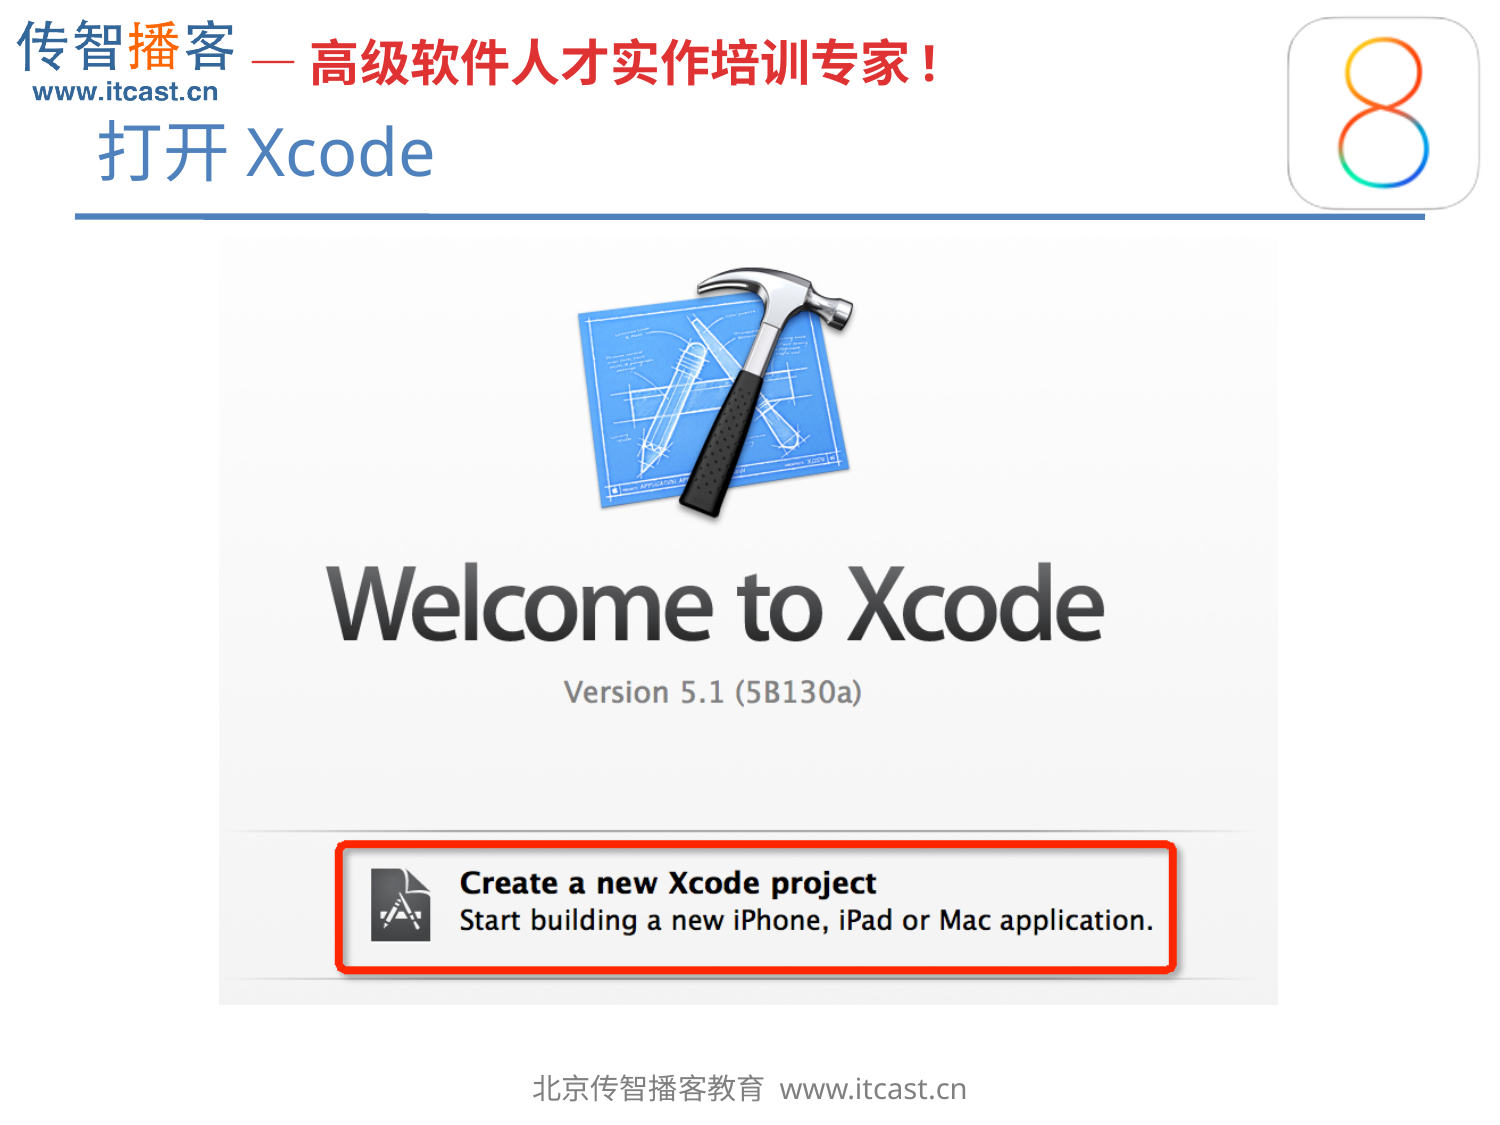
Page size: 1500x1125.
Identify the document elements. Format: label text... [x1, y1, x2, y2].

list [81, 237, 1416, 1006]
title 打开Xcode [81, 102, 1416, 236]
picture [16, 19, 234, 101]
picture [1270, 0, 1497, 227]
